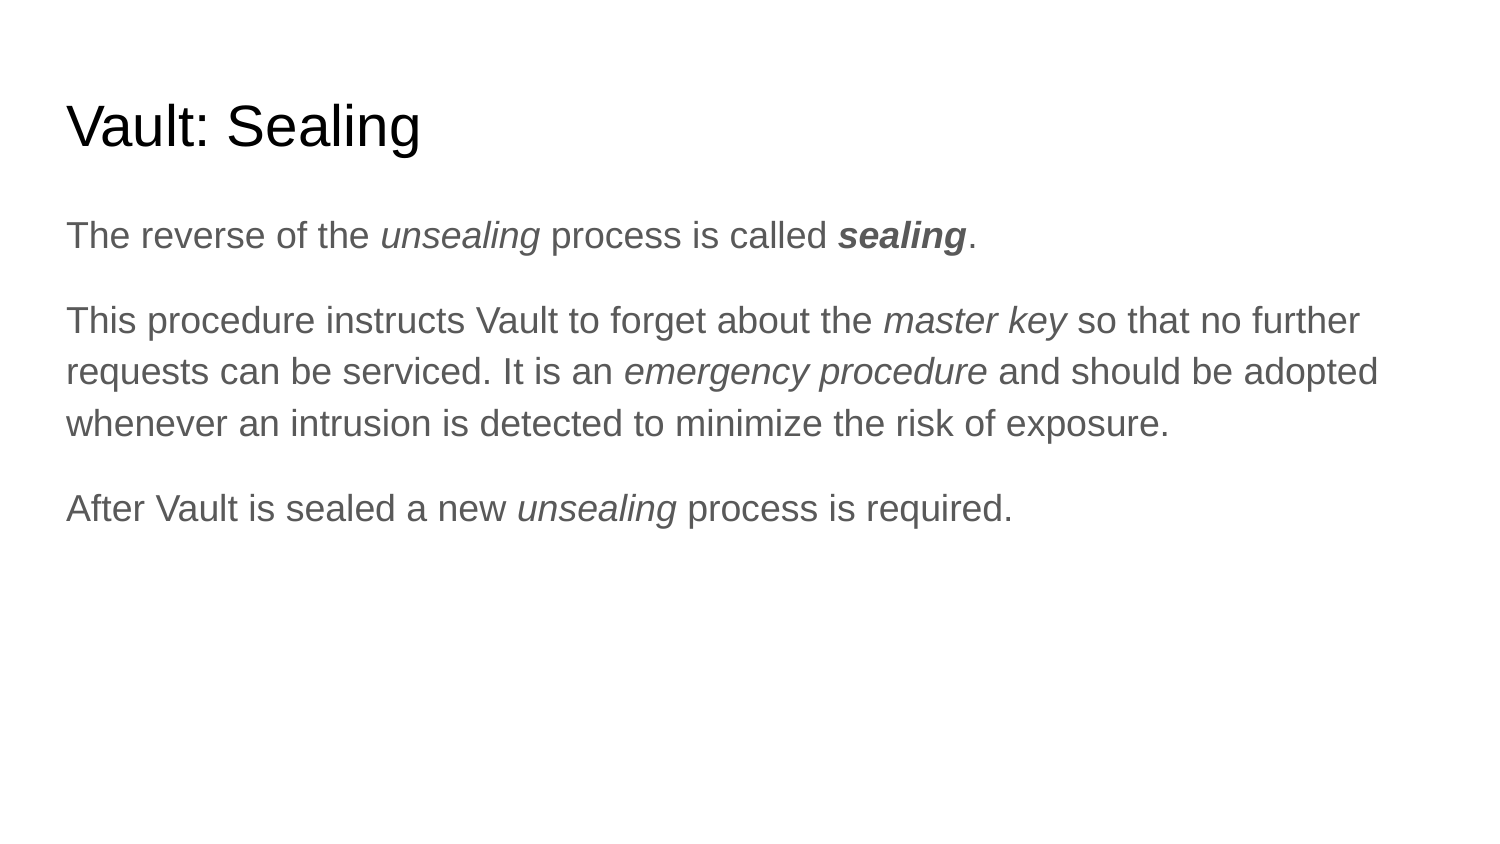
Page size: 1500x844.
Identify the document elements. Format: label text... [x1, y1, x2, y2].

title Vault: Sealing [51, 72, 1449, 167]
list The reverse of the unsealing process is called sealing. This procedure instructs Vault to forget about the master key so that no further requests can be serviced. It is an emergency procedure and should be adopted whenever an intrusion is detected to minimize the risk of exposure. After Vault is sealed a new unsealing process is required. [51, 189, 1449, 750]
